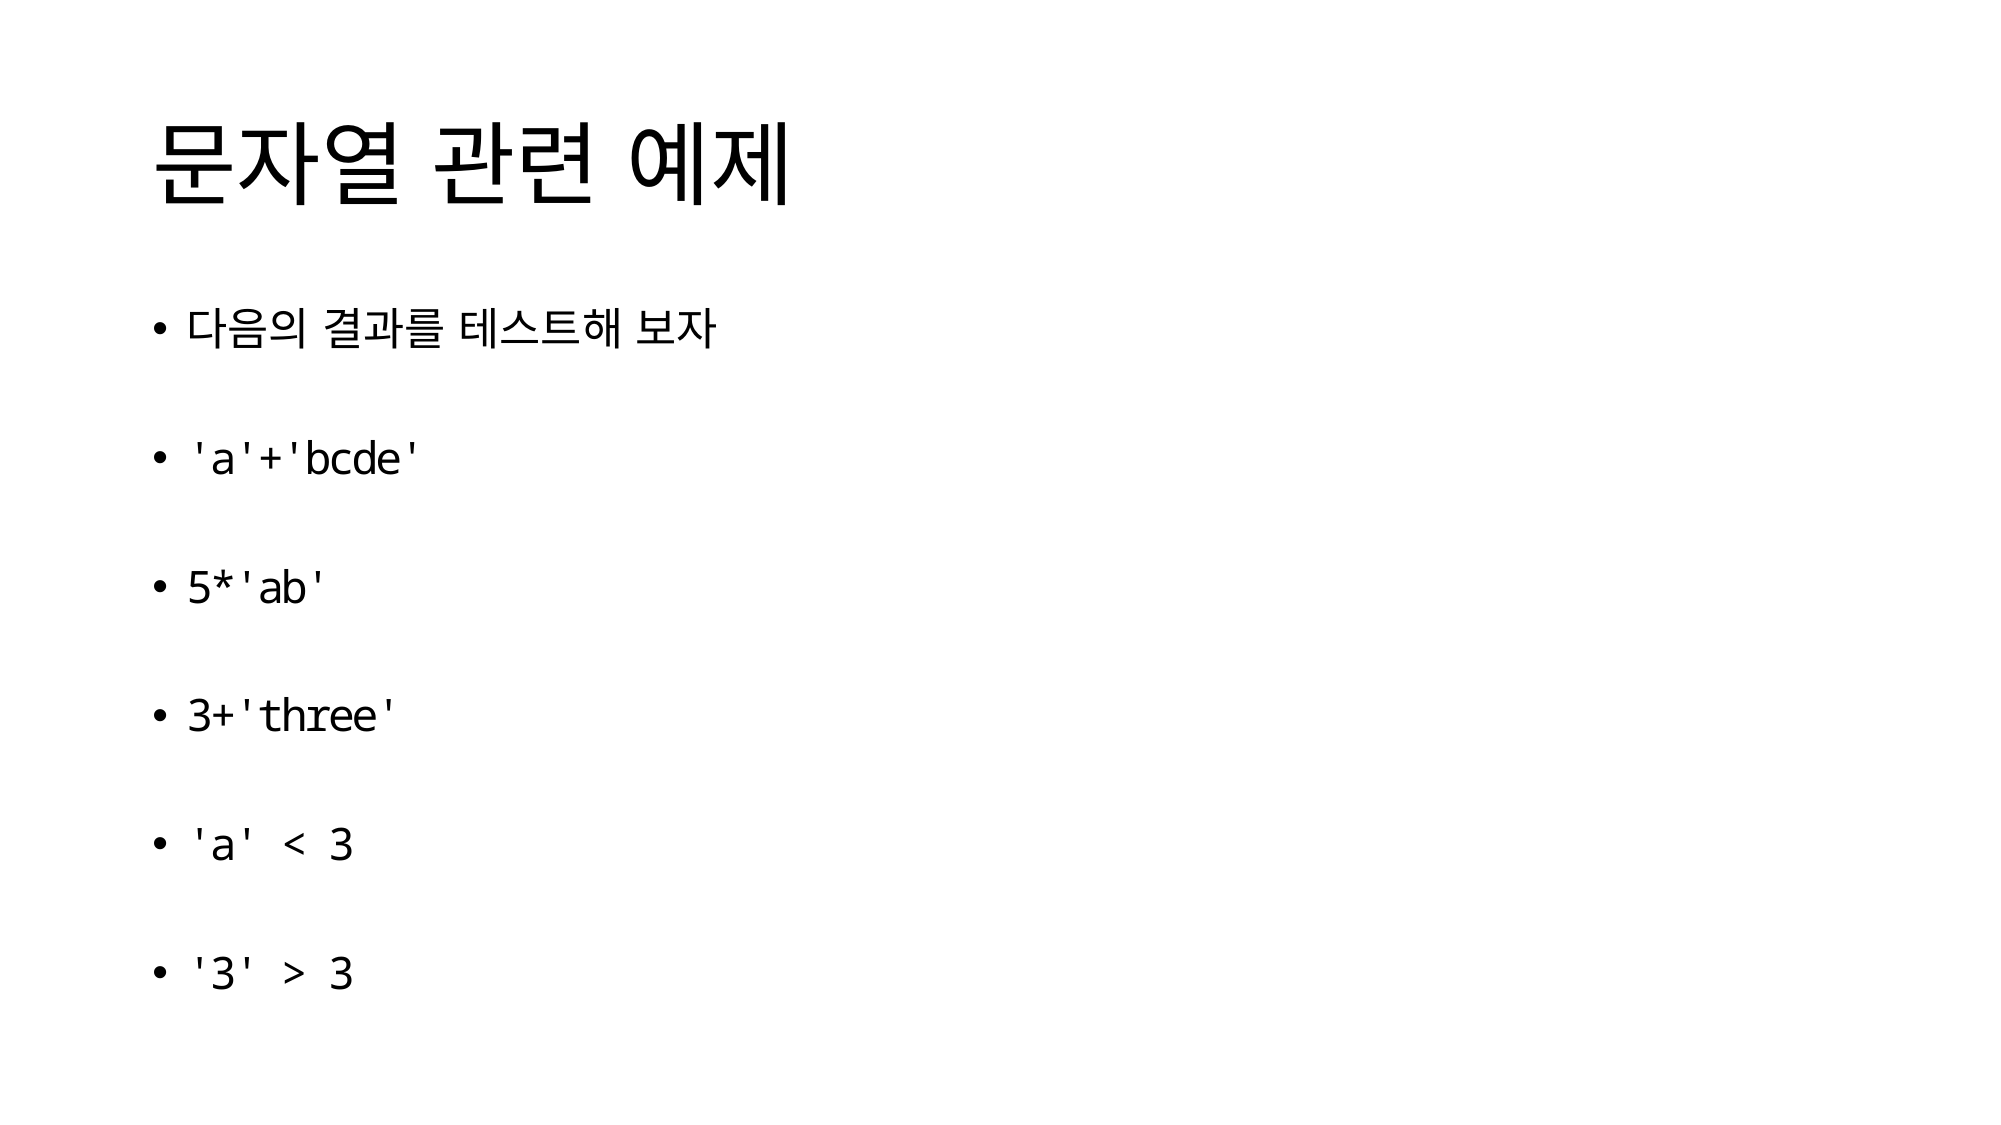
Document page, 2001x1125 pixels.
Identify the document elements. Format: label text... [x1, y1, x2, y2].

title 문자열 관련 예제 [137, 59, 1863, 278]
list 다음의 결과를 테스트해 보자 'a'+'bcde' 5*'ab' 3+'three' 'a' < 3 '3' > 3 [137, 299, 1863, 1014]
